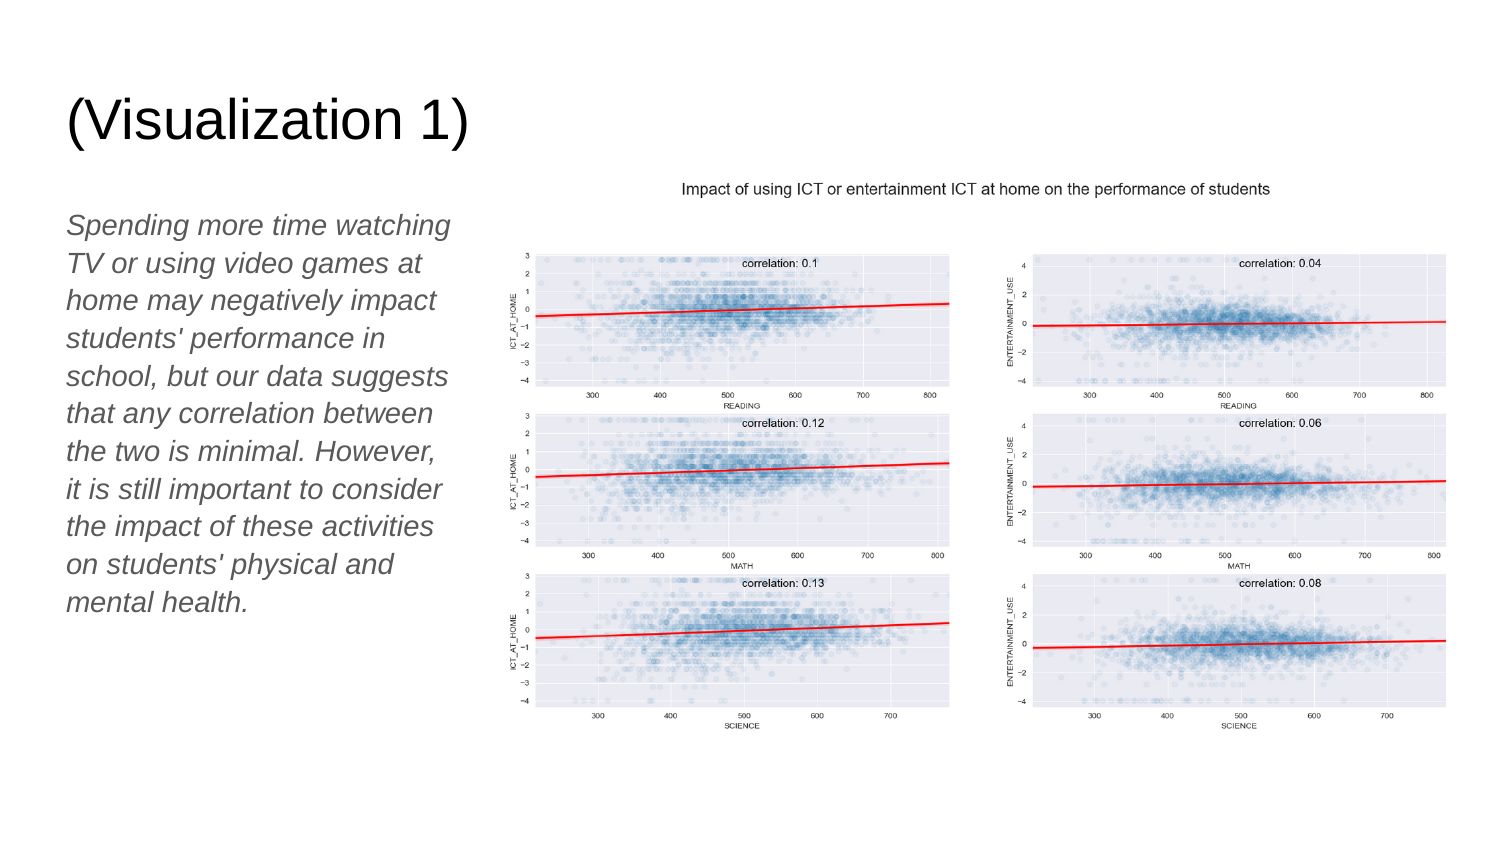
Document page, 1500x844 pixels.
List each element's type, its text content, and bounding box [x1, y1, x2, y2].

title (Visualization 1) [51, 72, 1449, 167]
picture [491, 166, 1462, 741]
list Spending more time watching TV or using video games at home may negatively impact students' performance in school, but our data suggests that any correlation between the two is minimal. However, it is still important to consider the impact of these activities on students' physical and mental health. [51, 189, 469, 750]
